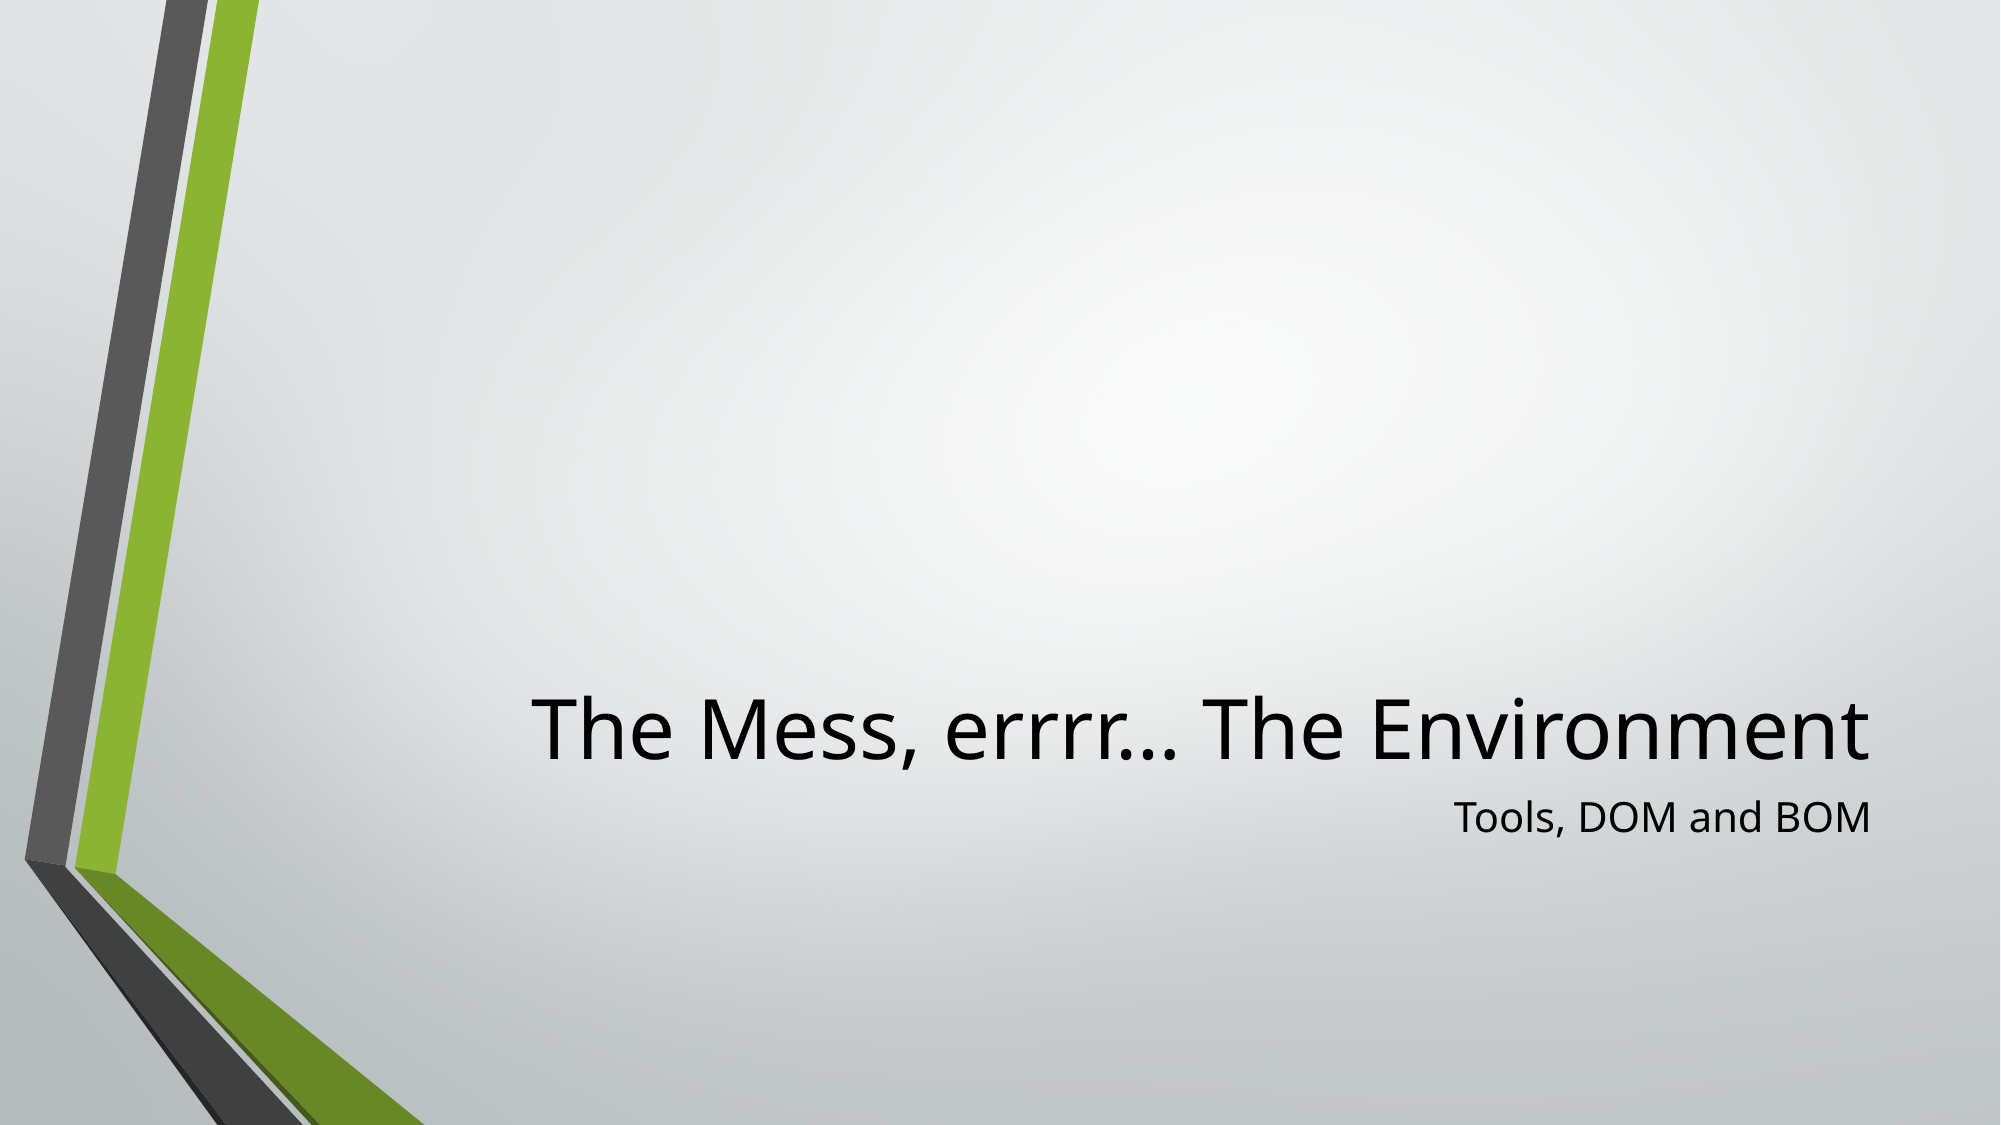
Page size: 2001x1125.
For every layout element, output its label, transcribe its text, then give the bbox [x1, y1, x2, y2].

list Tools, DOM and BOM [421, 783, 1887, 925]
title The Mess, errrr… The Environment [421, 437, 1887, 783]
